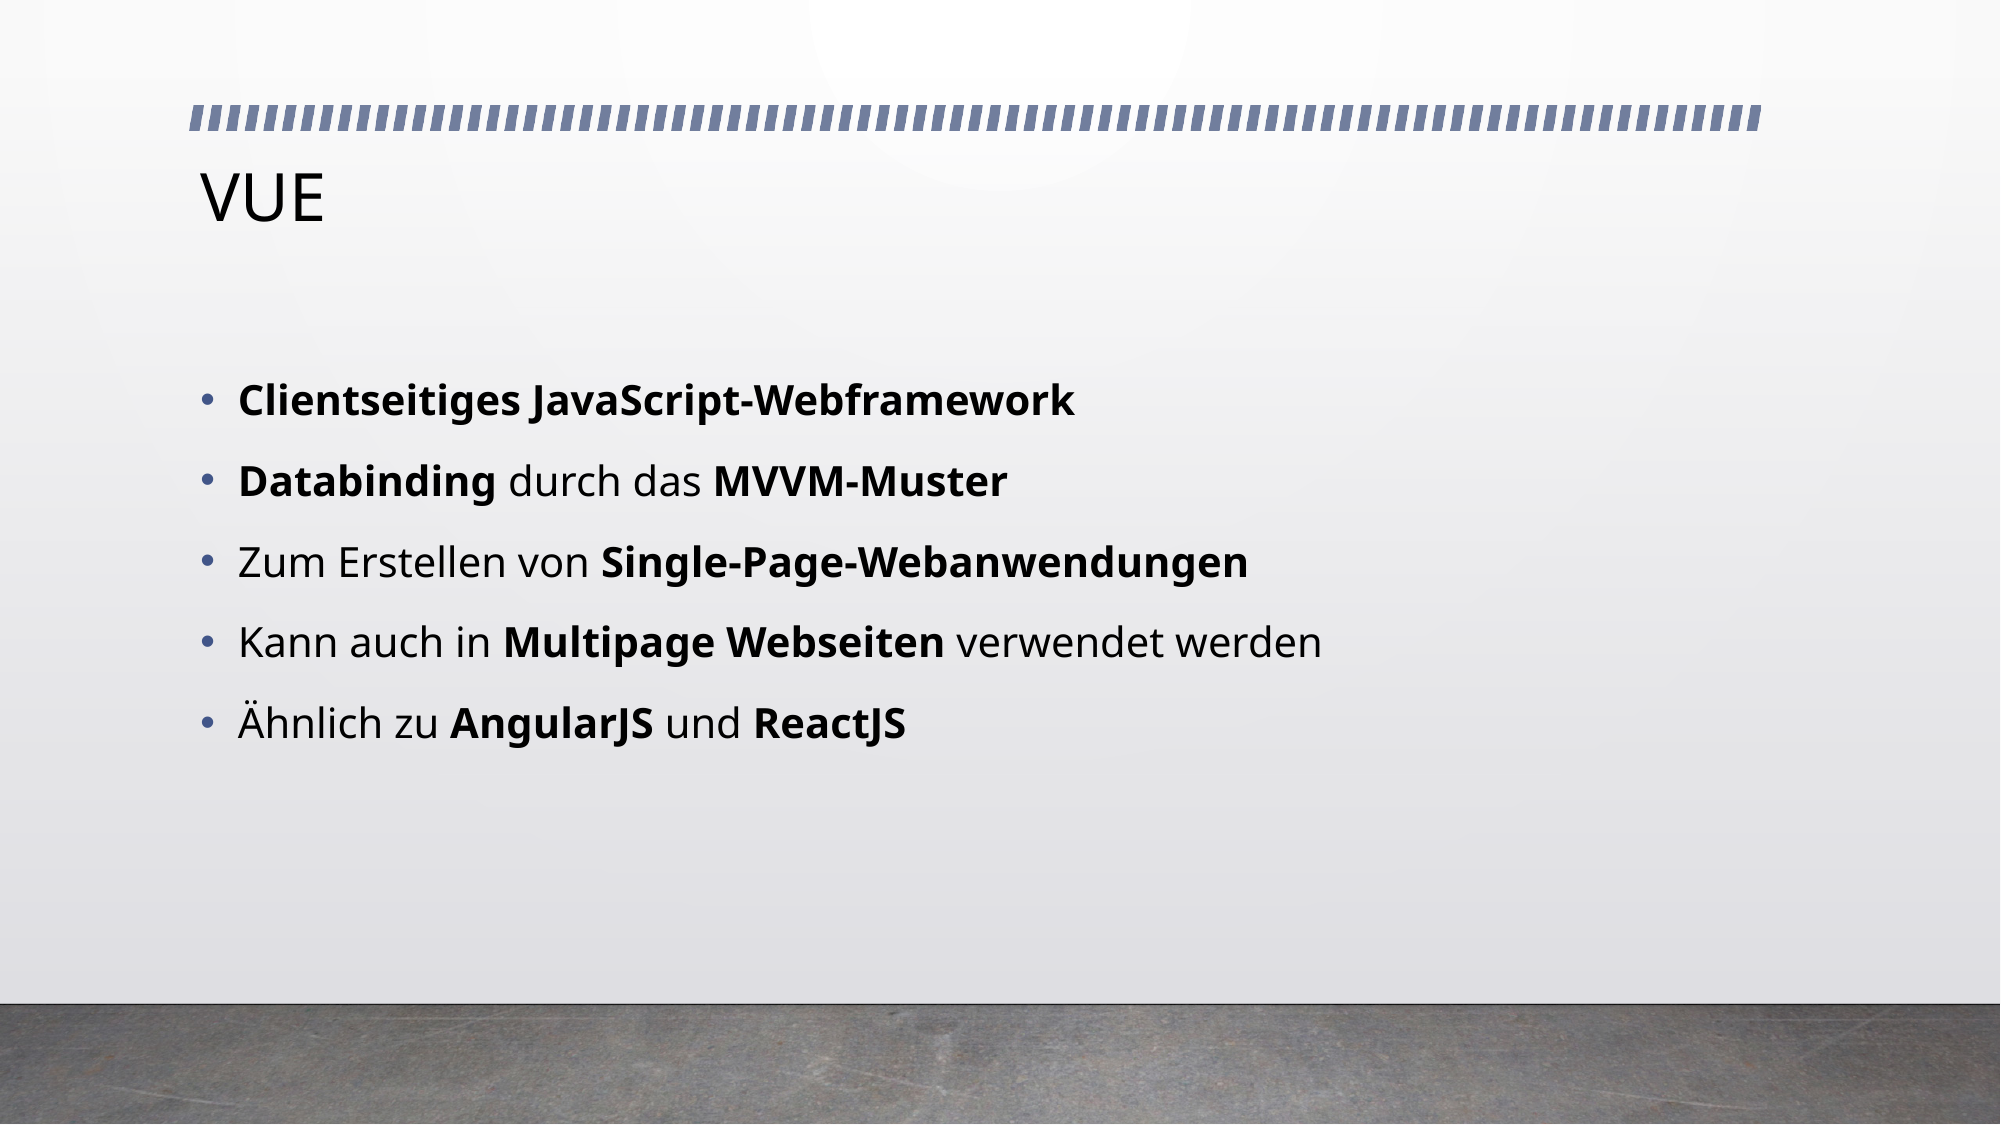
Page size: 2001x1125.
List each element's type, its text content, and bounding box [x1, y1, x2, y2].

title VUE [185, 156, 1761, 329]
picture [0, 1004, 2000, 1124]
list Clientseitiges JavaScript-Webframework Databinding durch das MVVM-Muster Zum Erstellen von Single-Page-Webanwendungen Kann auch in Multipage Webseiten verwendet werden Ähnlich zu AngularJS und ReactJS [185, 356, 1761, 897]
